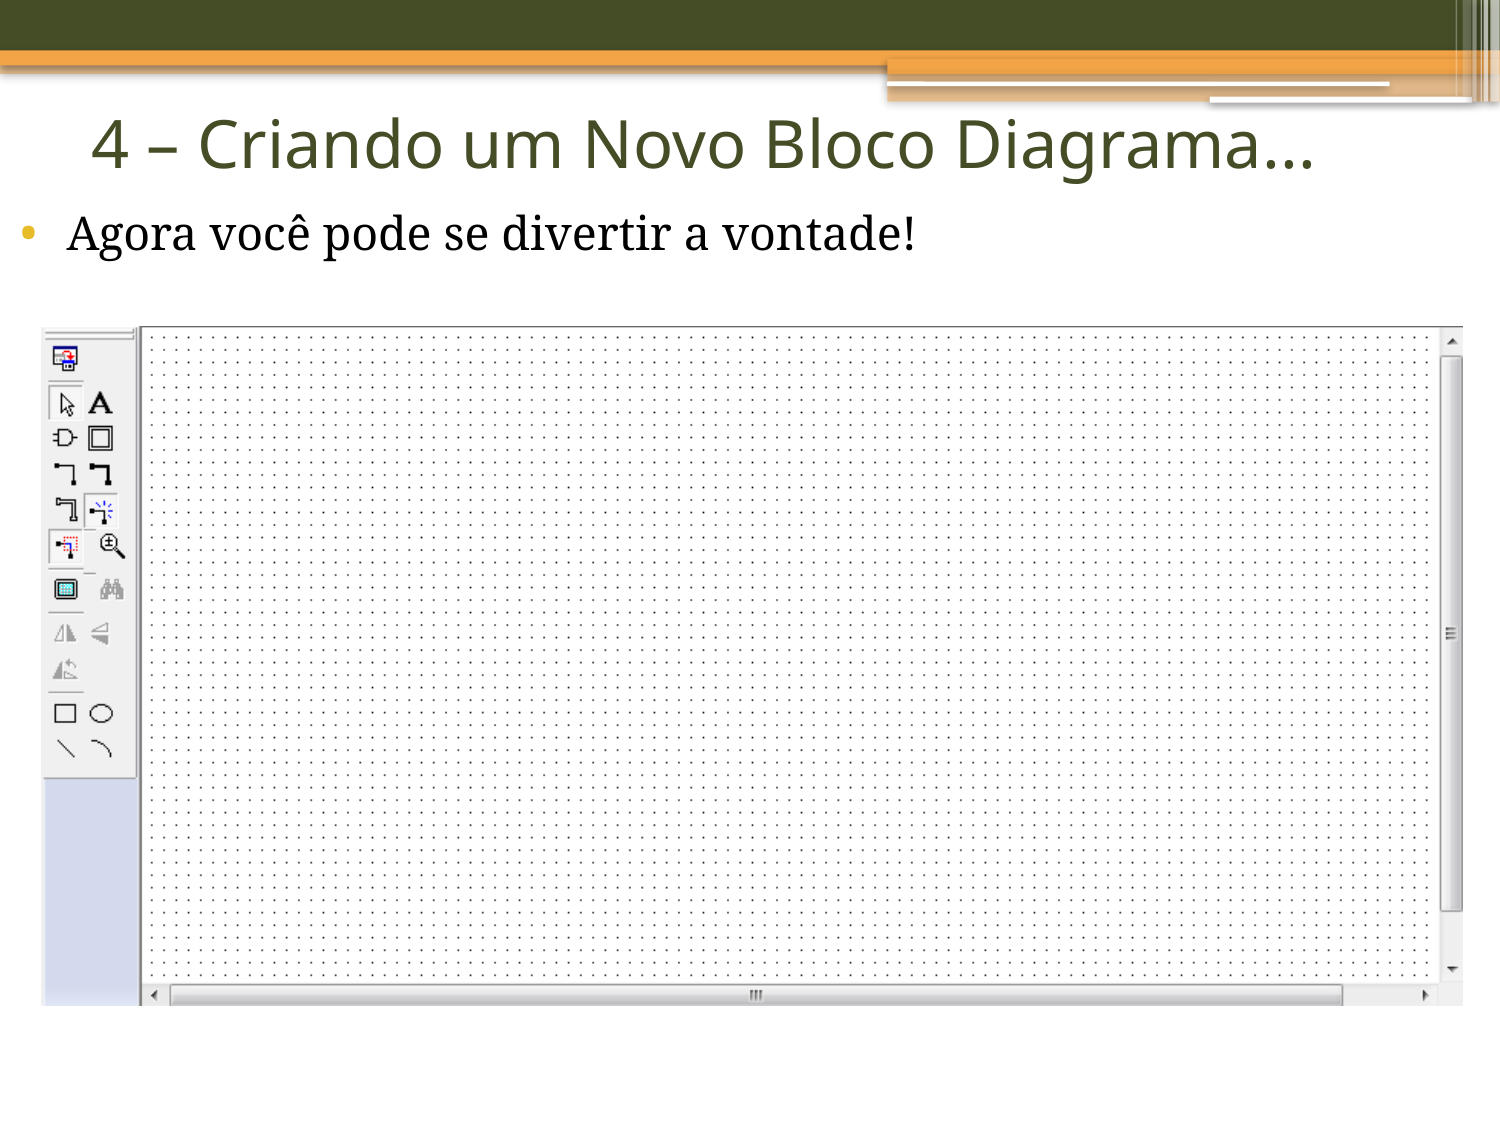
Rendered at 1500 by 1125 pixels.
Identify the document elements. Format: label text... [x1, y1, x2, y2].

list Agora você pode se divertir a vontade! [0, 196, 1500, 268]
picture [41, 326, 1463, 1007]
text_box 4 – Criando um Novo Bloco Diagrama... [76, 54, 1427, 196]
